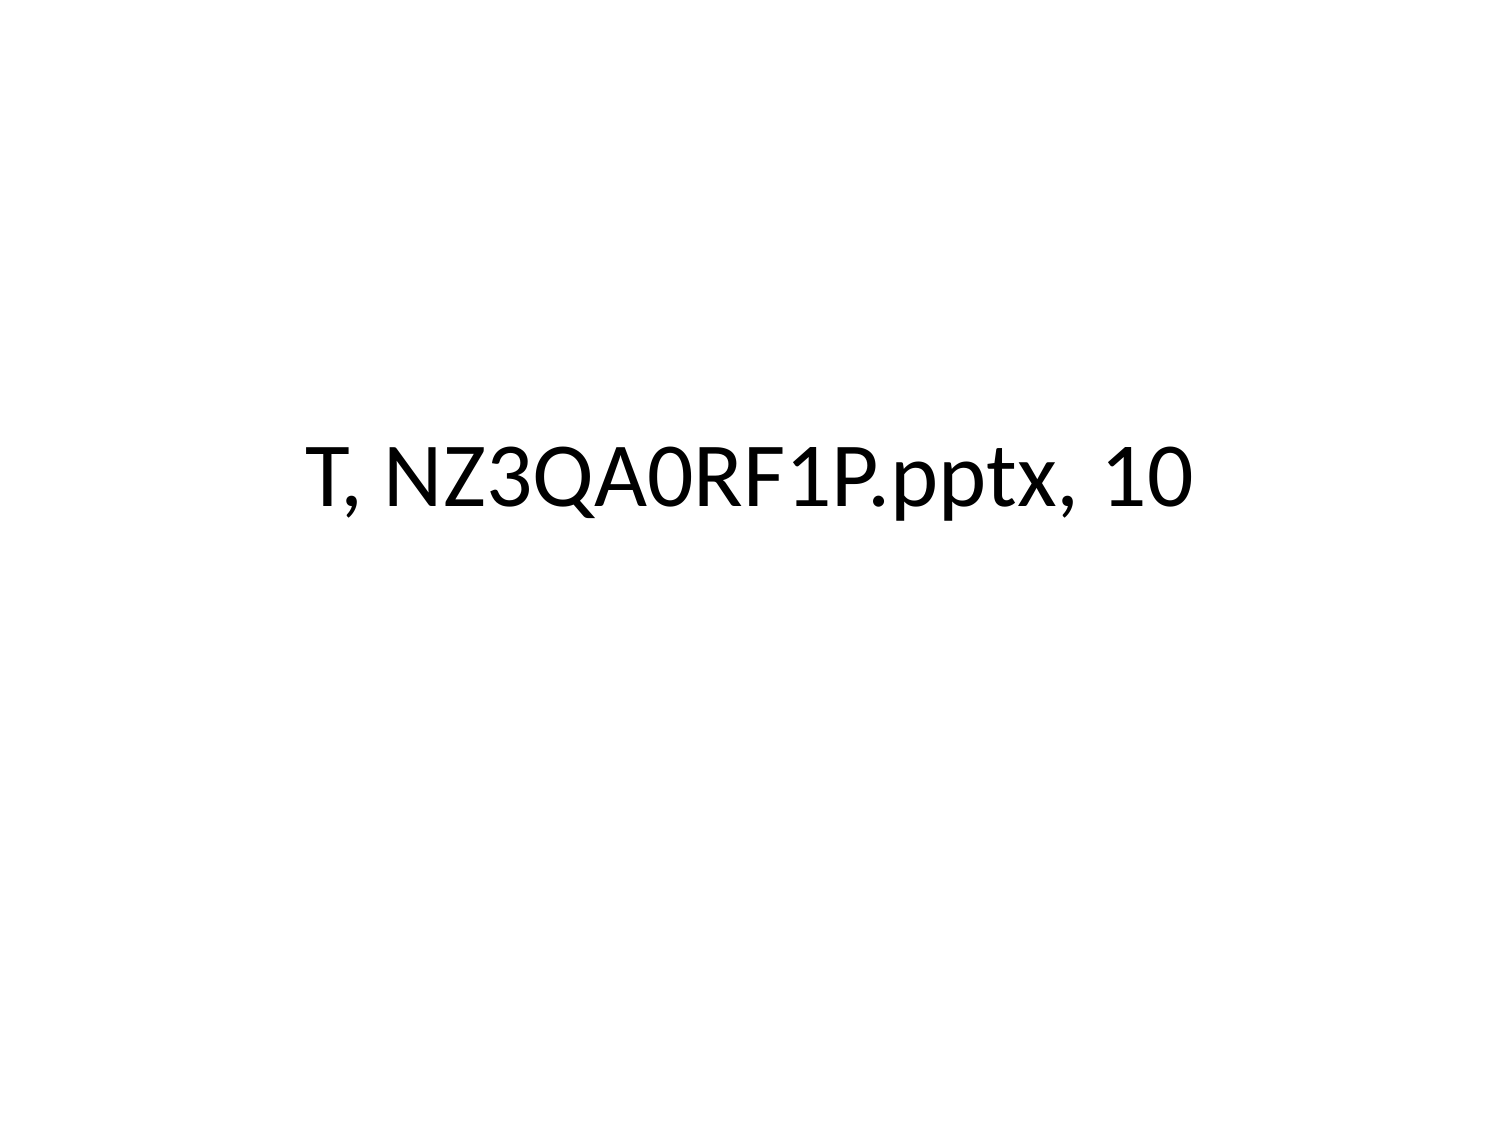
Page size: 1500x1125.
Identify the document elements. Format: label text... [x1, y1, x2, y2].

title T, NZ3QA0RF1P.pptx, 10 [112, 349, 1388, 591]
